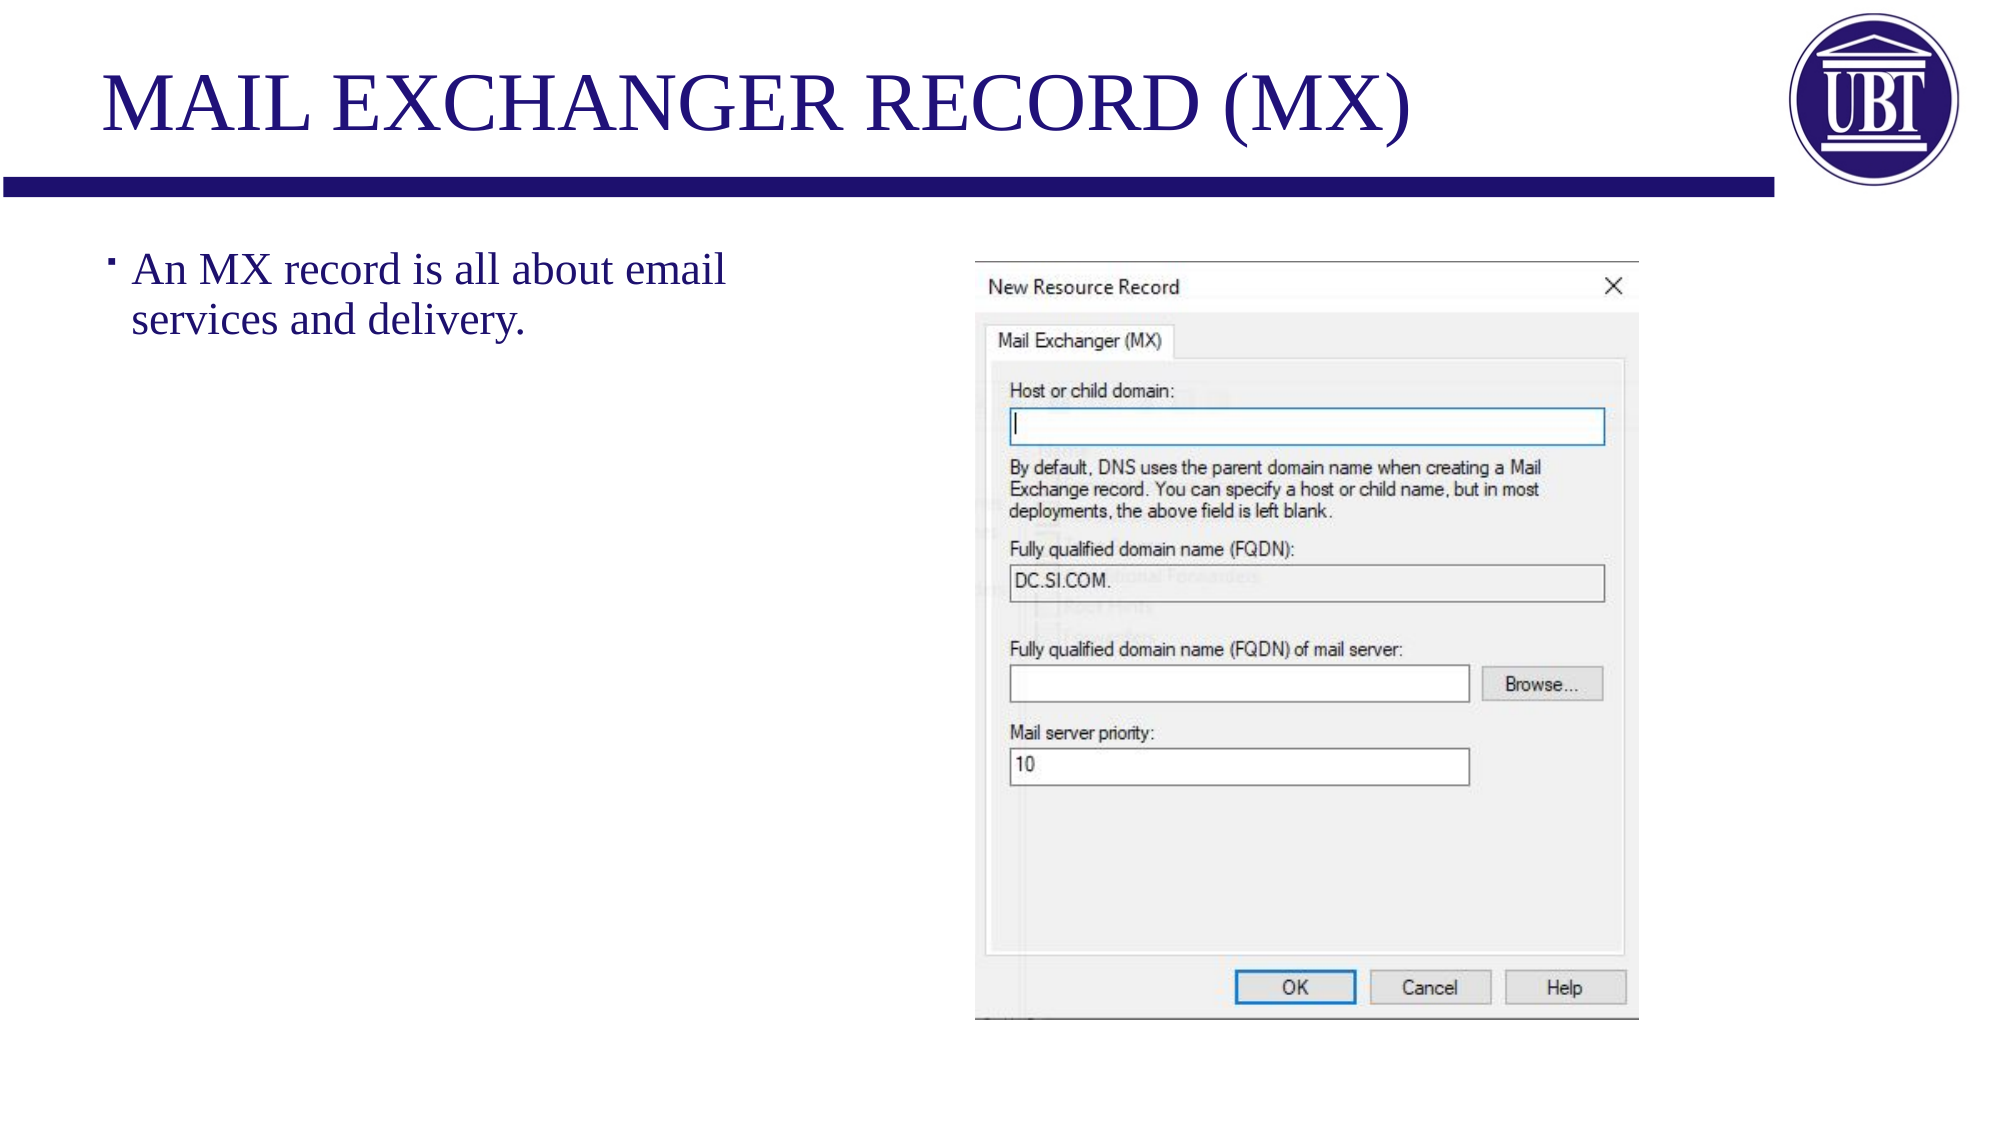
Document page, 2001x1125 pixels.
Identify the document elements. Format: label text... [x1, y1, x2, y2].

picture [1774, 0, 2000, 198]
list An MX record is all about email services and delivery. [86, 237, 829, 1020]
picture [974, 261, 1639, 1021]
text_box Mail Exchanger record (MX) [86, 29, 1692, 181]
